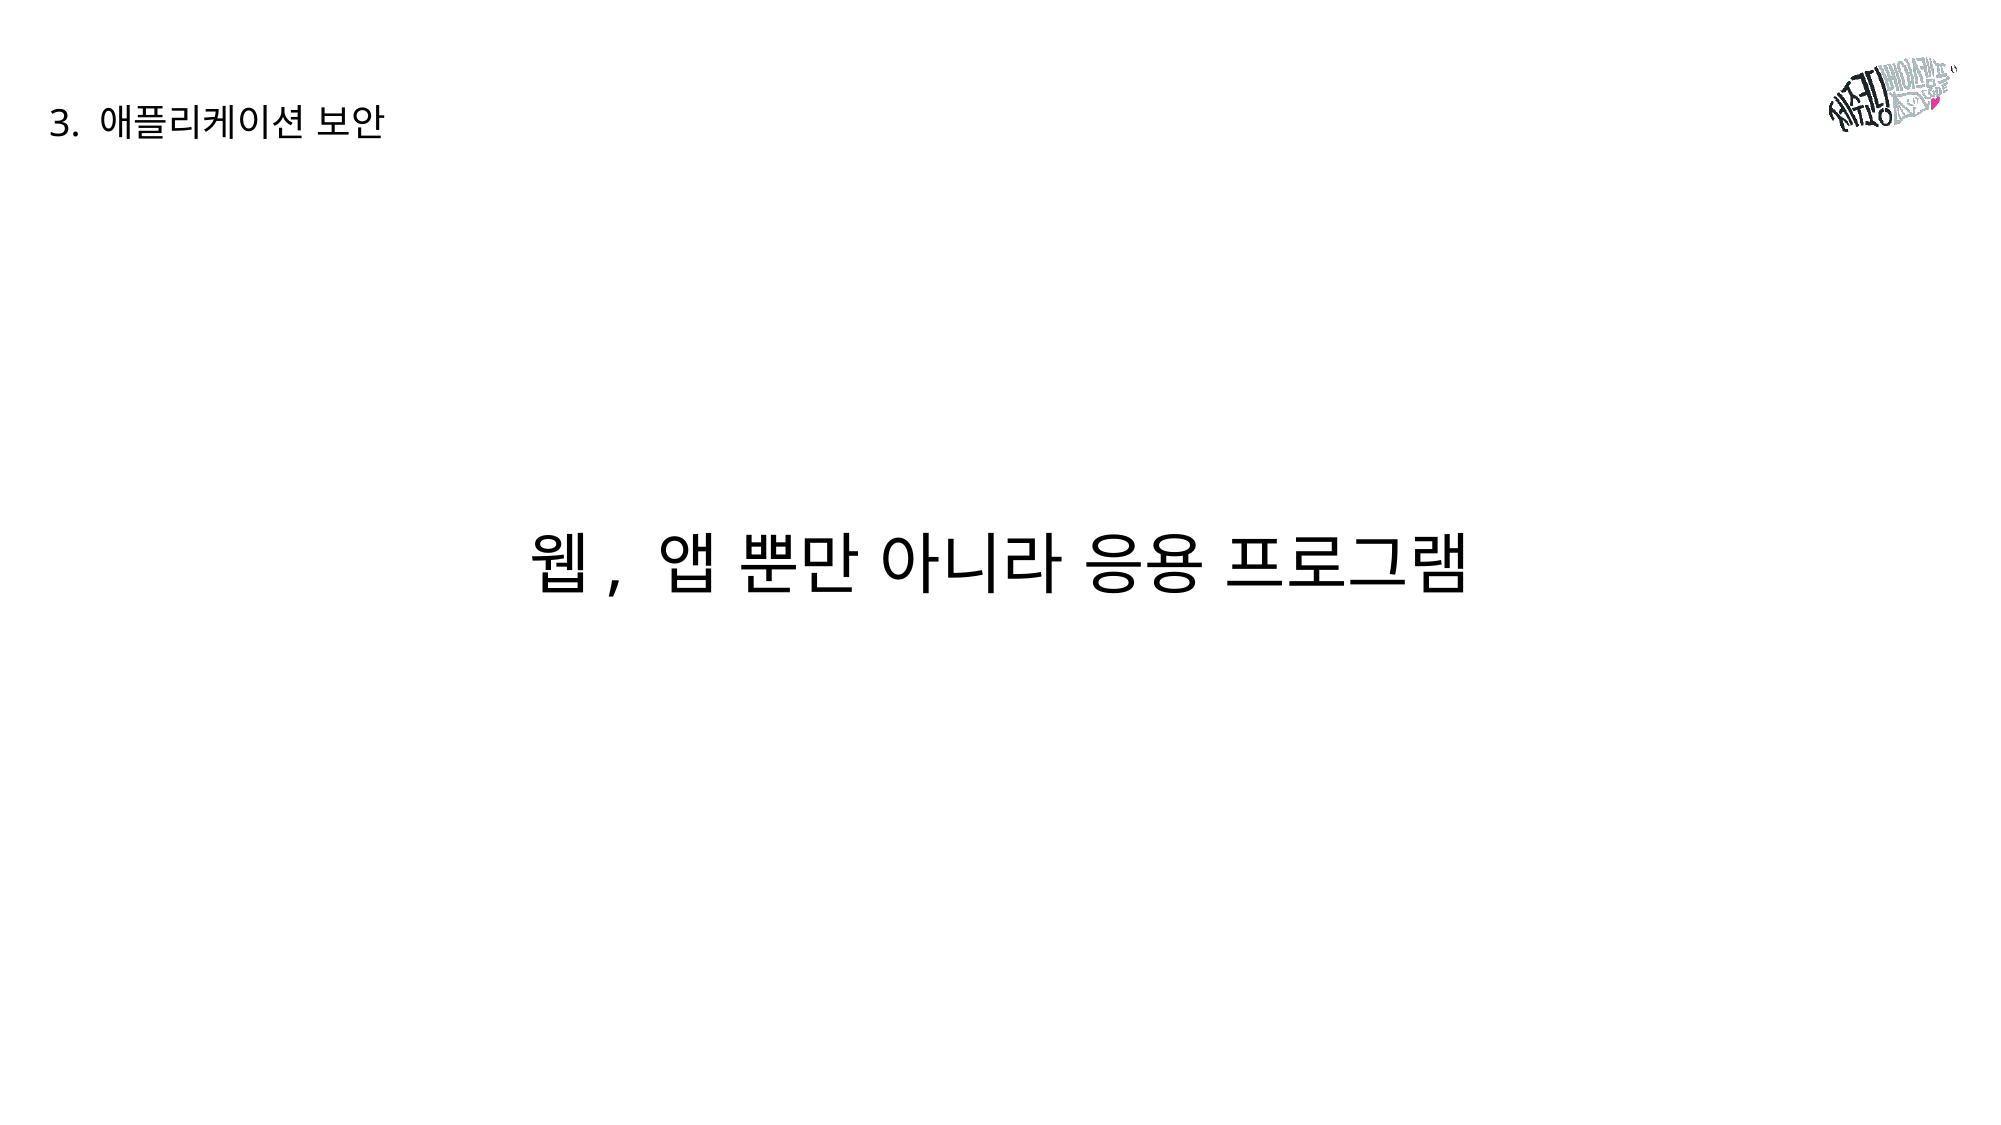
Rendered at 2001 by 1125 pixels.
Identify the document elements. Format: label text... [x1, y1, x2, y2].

picture [1829, 57, 1957, 133]
text_box 3. 애플리케이션 보안 [34, 92, 401, 152]
text_box 웹, 앱 뿐만 아니라 응용 프로그램 [343, 514, 1657, 610]
